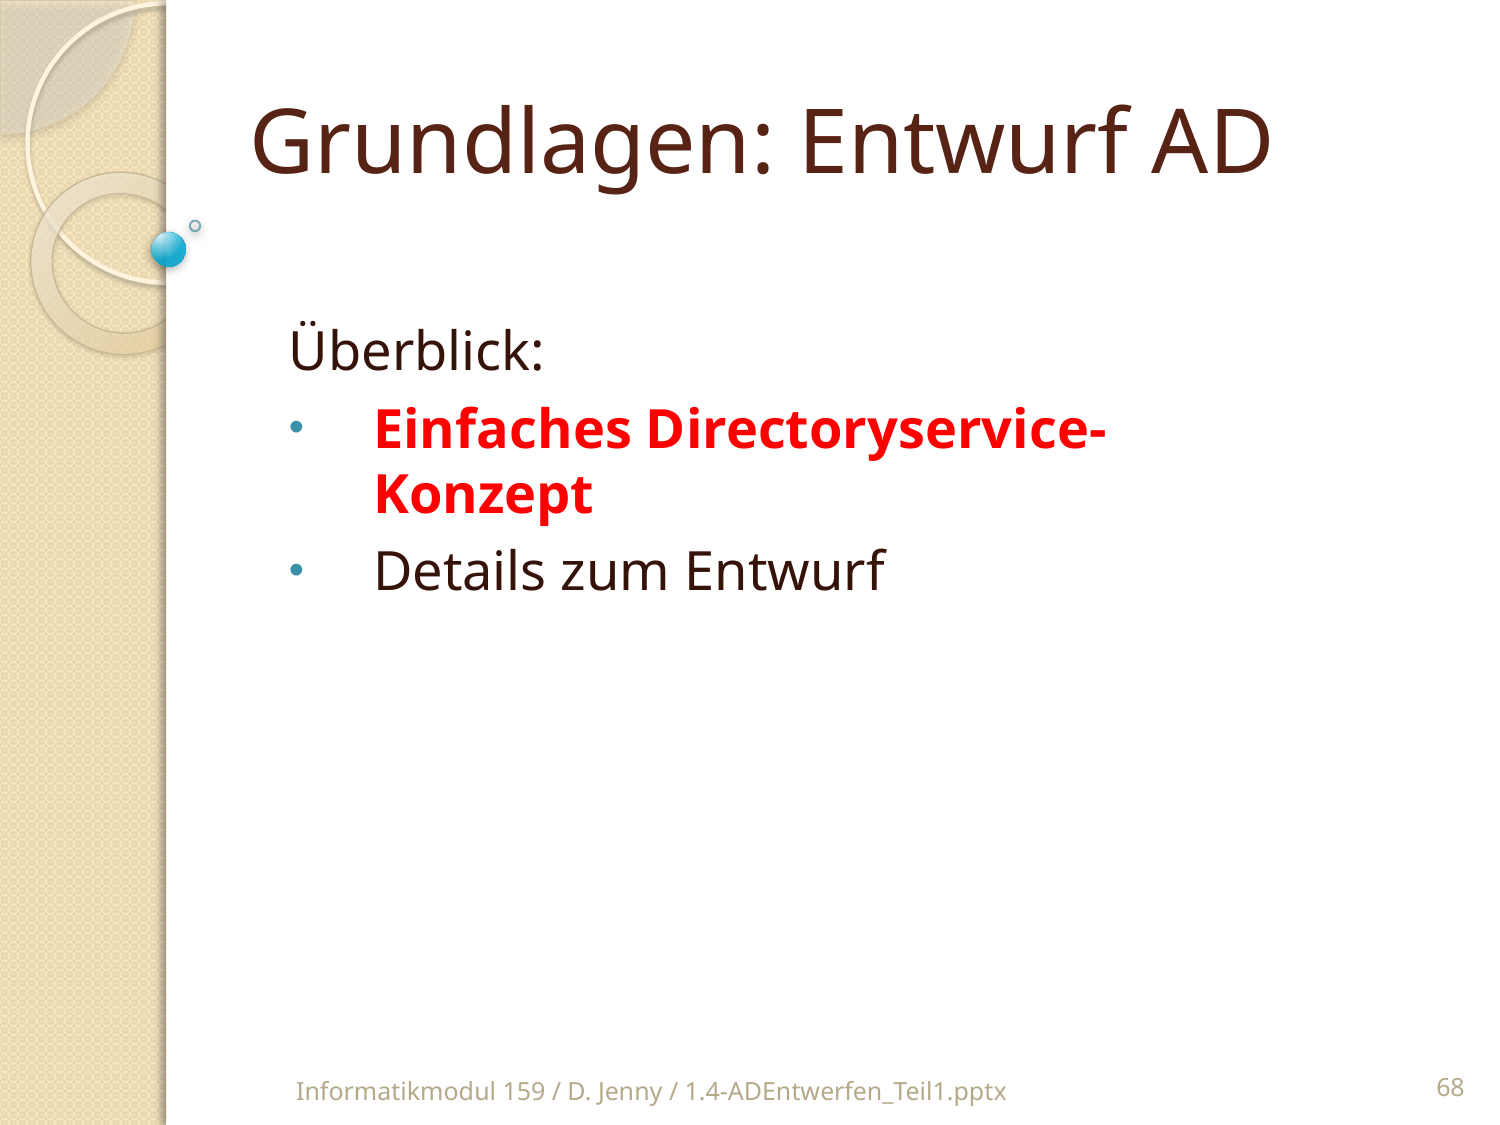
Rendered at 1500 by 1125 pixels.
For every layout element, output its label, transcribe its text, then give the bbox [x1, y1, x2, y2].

slide_number 68 [1413, 1034, 1488, 1113]
footer Informatikmodul 159 / D. Jenny / 1.4-ADEntwerfen_Teil1.pptx [281, 1034, 1413, 1113]
text_box Grundlagen: Entwurf AD [234, 59, 1477, 200]
text_box Überblick: Einfaches Directoryservice-Konzept Details zum Entwurf [269, 316, 1312, 950]
